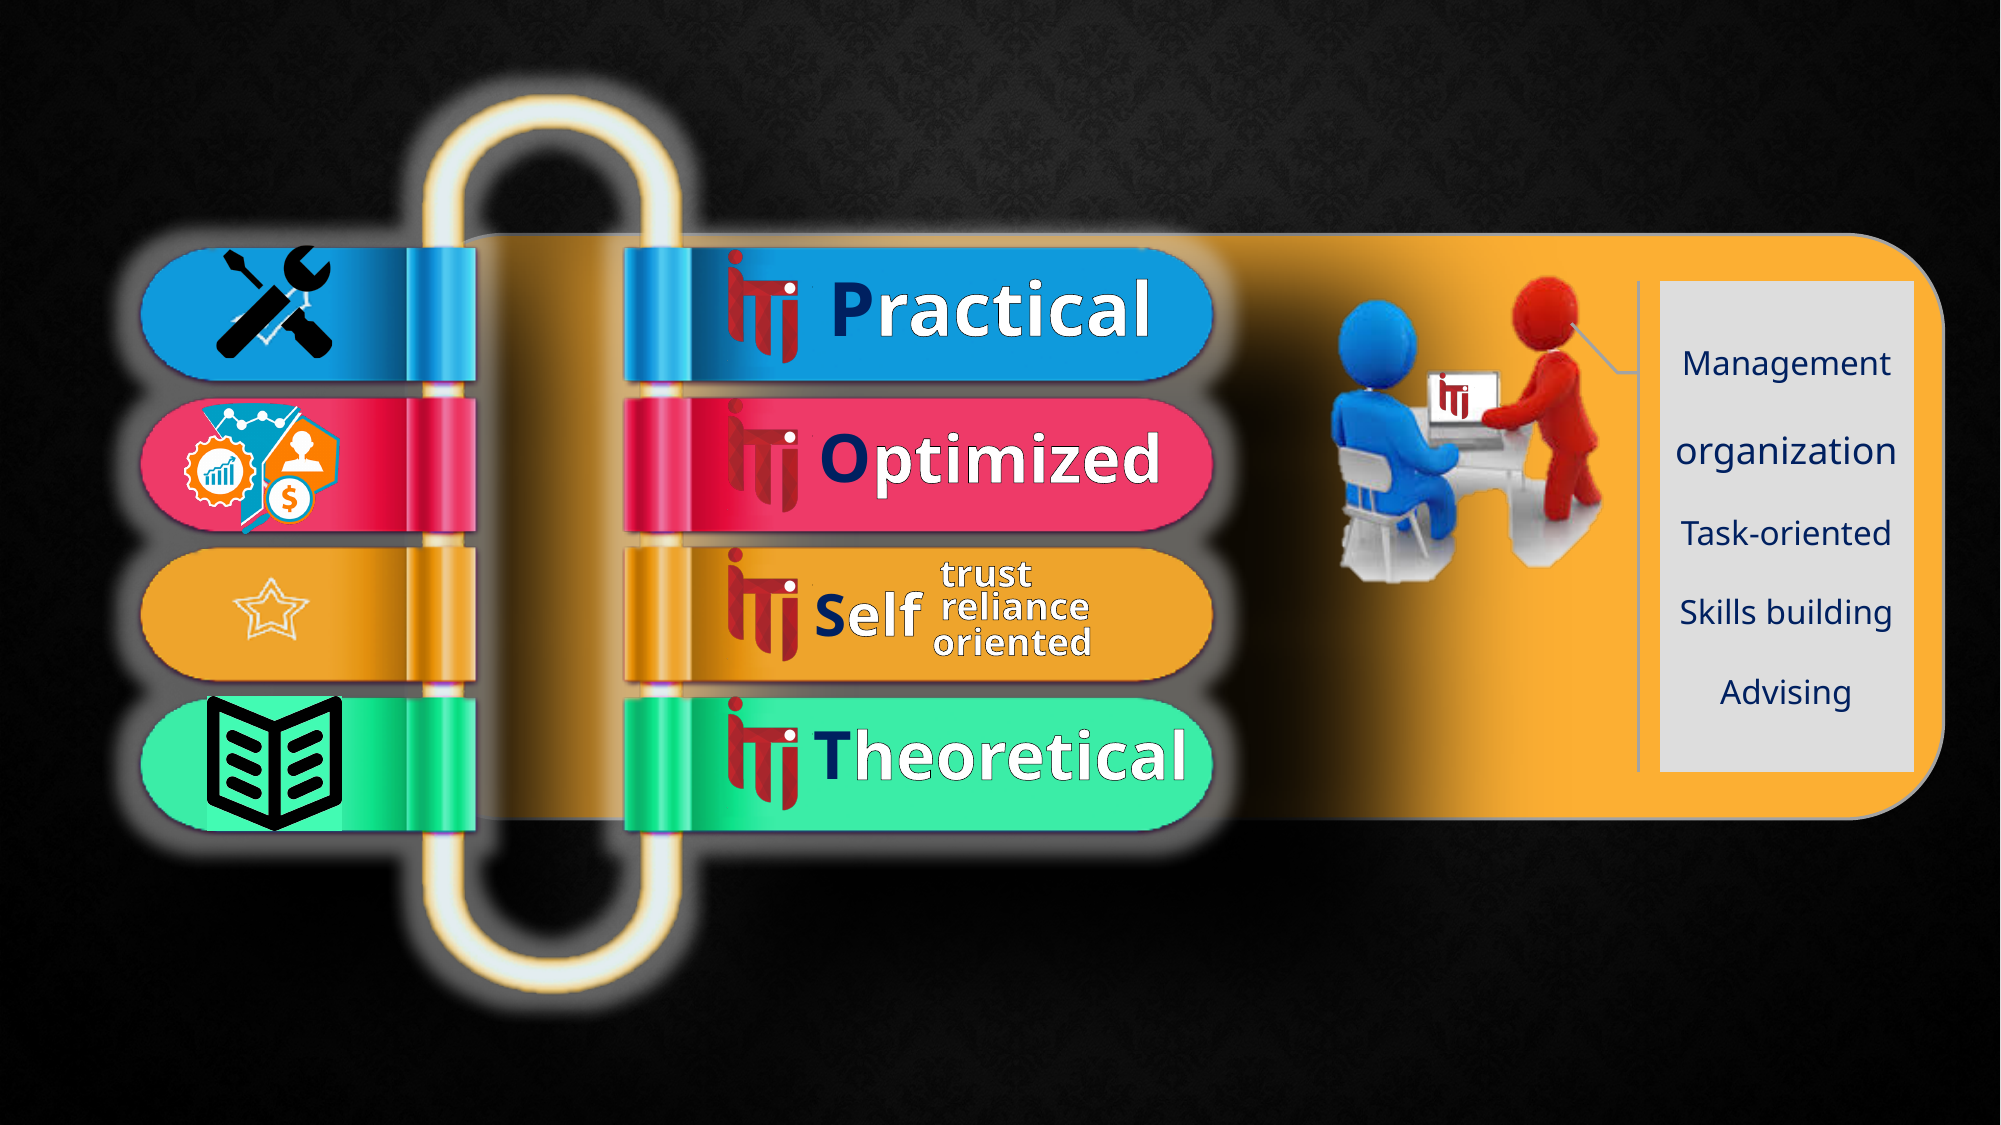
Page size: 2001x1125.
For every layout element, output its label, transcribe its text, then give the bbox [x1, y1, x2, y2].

picture [0, 0, 1668, 1080]
text_box [1660, 232, 1946, 821]
text_box Management organization Task-oriented Skills building Advising [1660, 281, 1914, 772]
